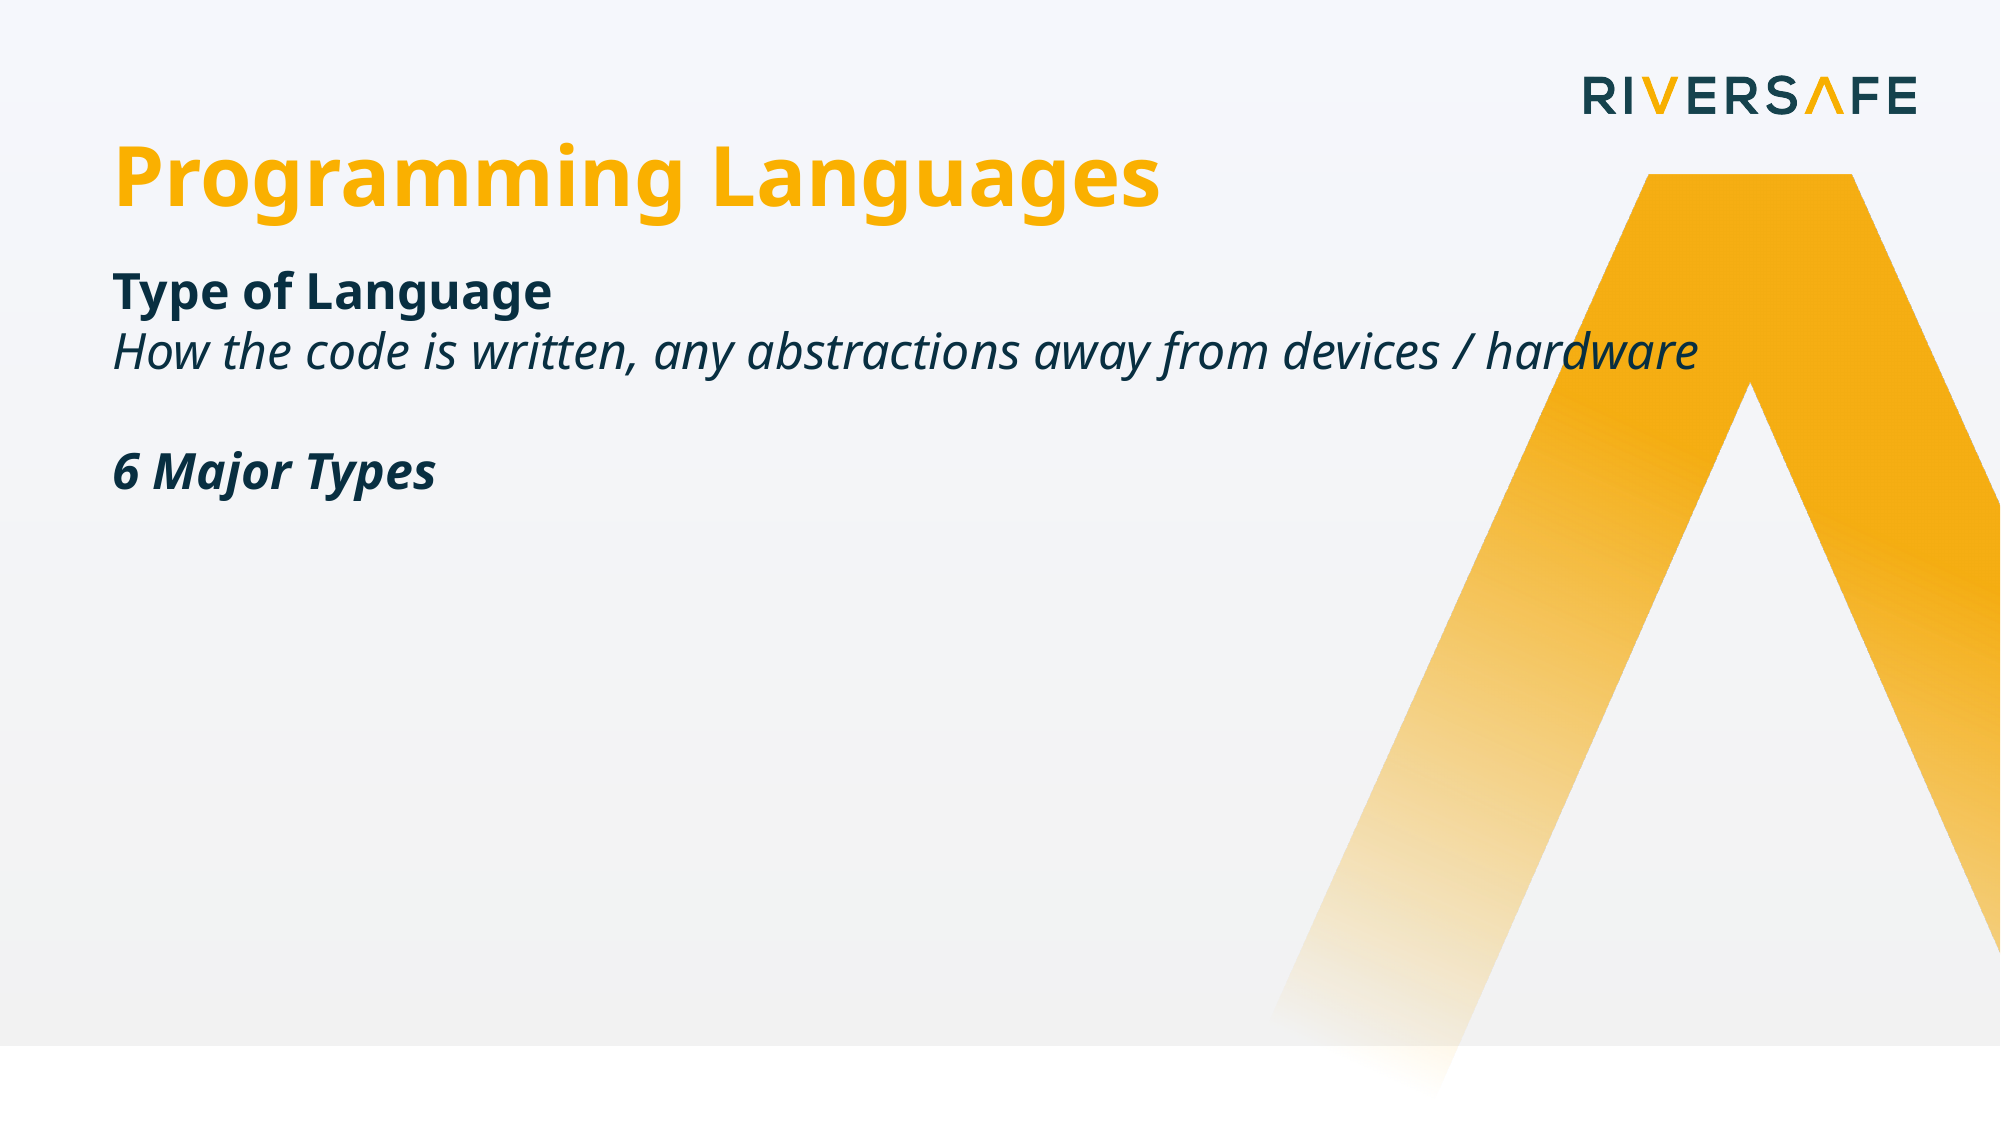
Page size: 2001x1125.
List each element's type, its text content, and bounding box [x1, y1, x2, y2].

picture [1584, 75, 1916, 115]
text_box Type of Language How the code is written, any abstractions away from devices / hardware 6 Major Types [97, 252, 1898, 382]
text_box Programming Languages [97, 126, 1497, 207]
picture [1206, 174, 2001, 1125]
